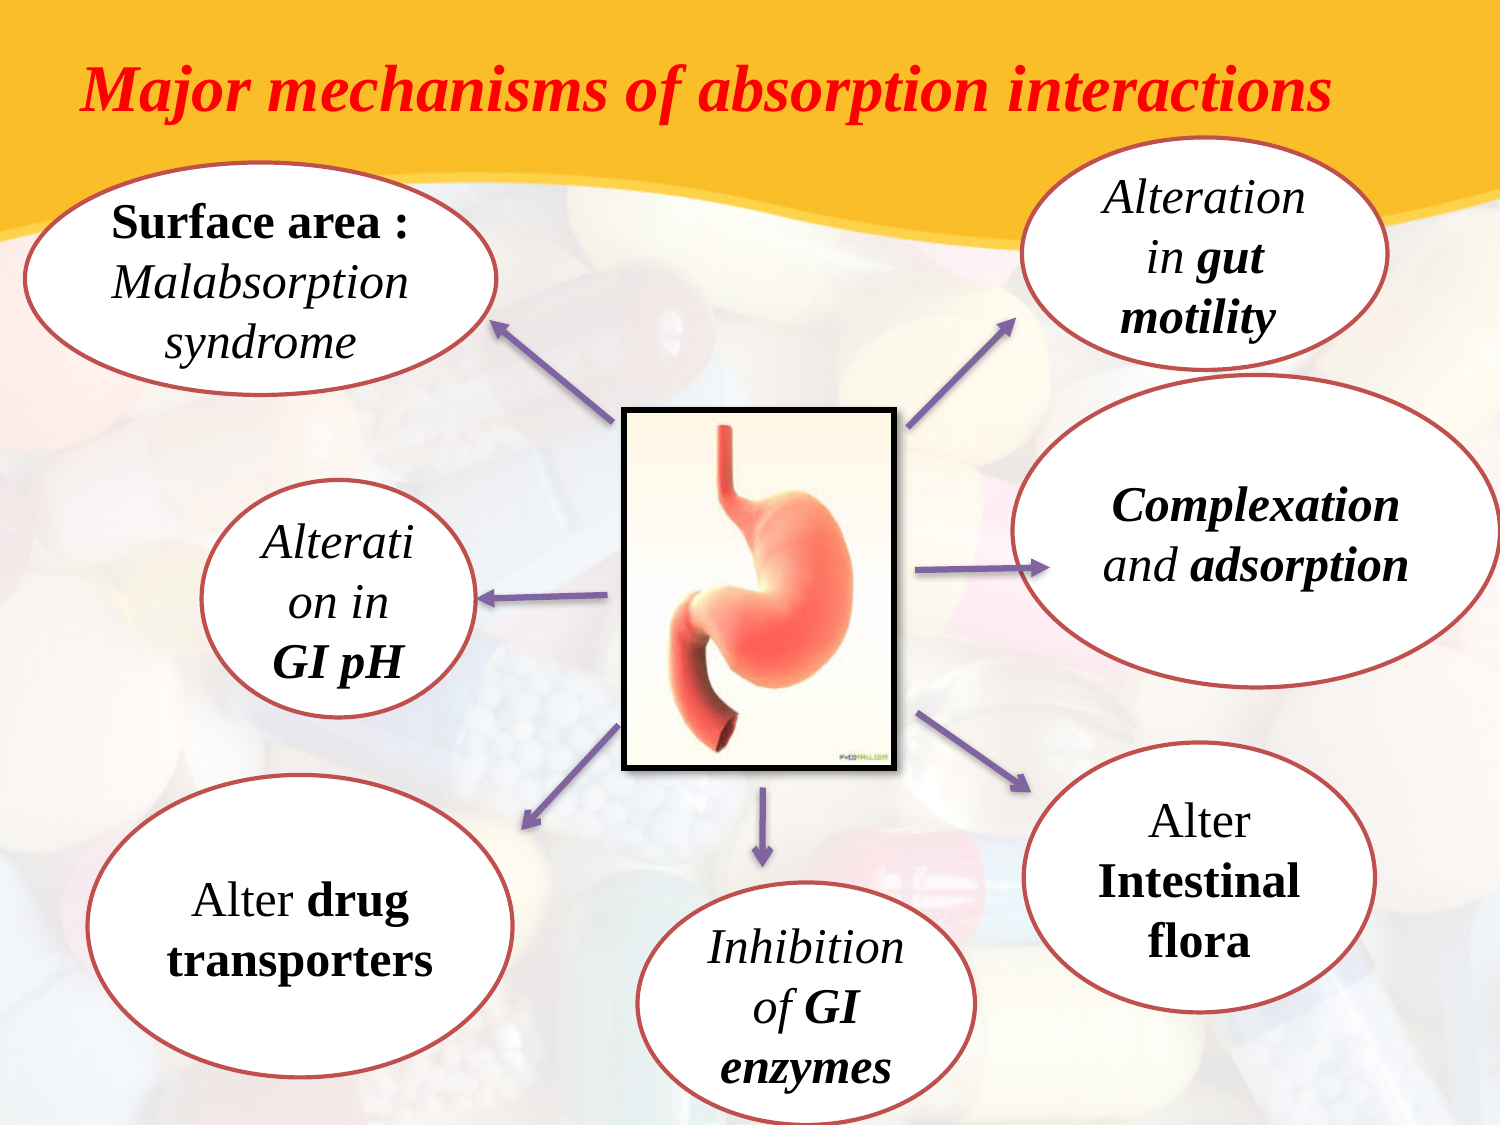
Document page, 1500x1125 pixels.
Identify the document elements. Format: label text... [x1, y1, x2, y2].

text_box Alter Intestinal flora [1021, 740, 1378, 1015]
text_box Complexation and adsorption [1010, 372, 1500, 690]
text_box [475, 594, 608, 599]
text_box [914, 567, 1051, 571]
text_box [907, 317, 1017, 428]
picture [0, 0, 1500, 1125]
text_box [489, 319, 614, 423]
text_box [916, 712, 1032, 793]
text_box Inhibition of GI enzymes [635, 880, 978, 1125]
text_box Alteration in gut motility [1019, 135, 1390, 373]
text_box Alteration in GI pH [199, 477, 478, 720]
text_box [521, 724, 619, 831]
text_box Surface area : Malabsorption syndrome [22, 160, 499, 398]
text_box Major mechanisms of absorption interactions [37, 37, 1450, 133]
text_box Alter drug transporters [85, 772, 515, 1080]
